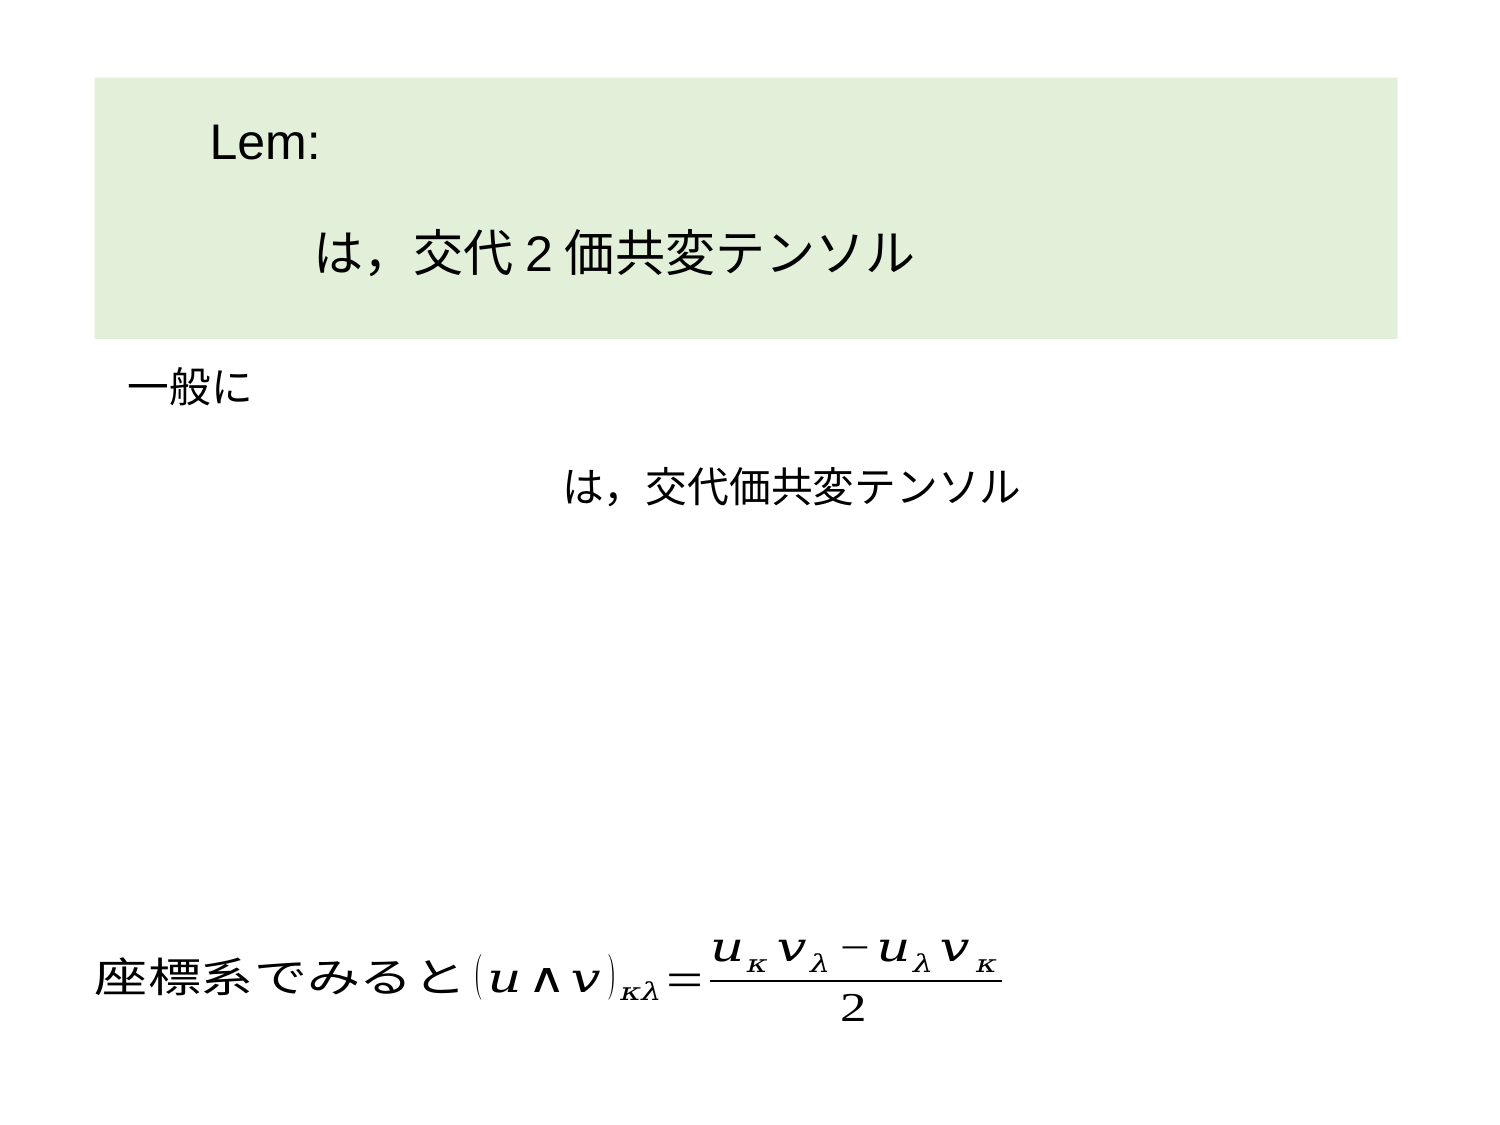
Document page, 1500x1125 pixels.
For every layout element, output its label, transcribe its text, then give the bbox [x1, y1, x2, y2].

text_box [94, 77, 1398, 339]
text_box 一般に [127, 360, 253, 411]
